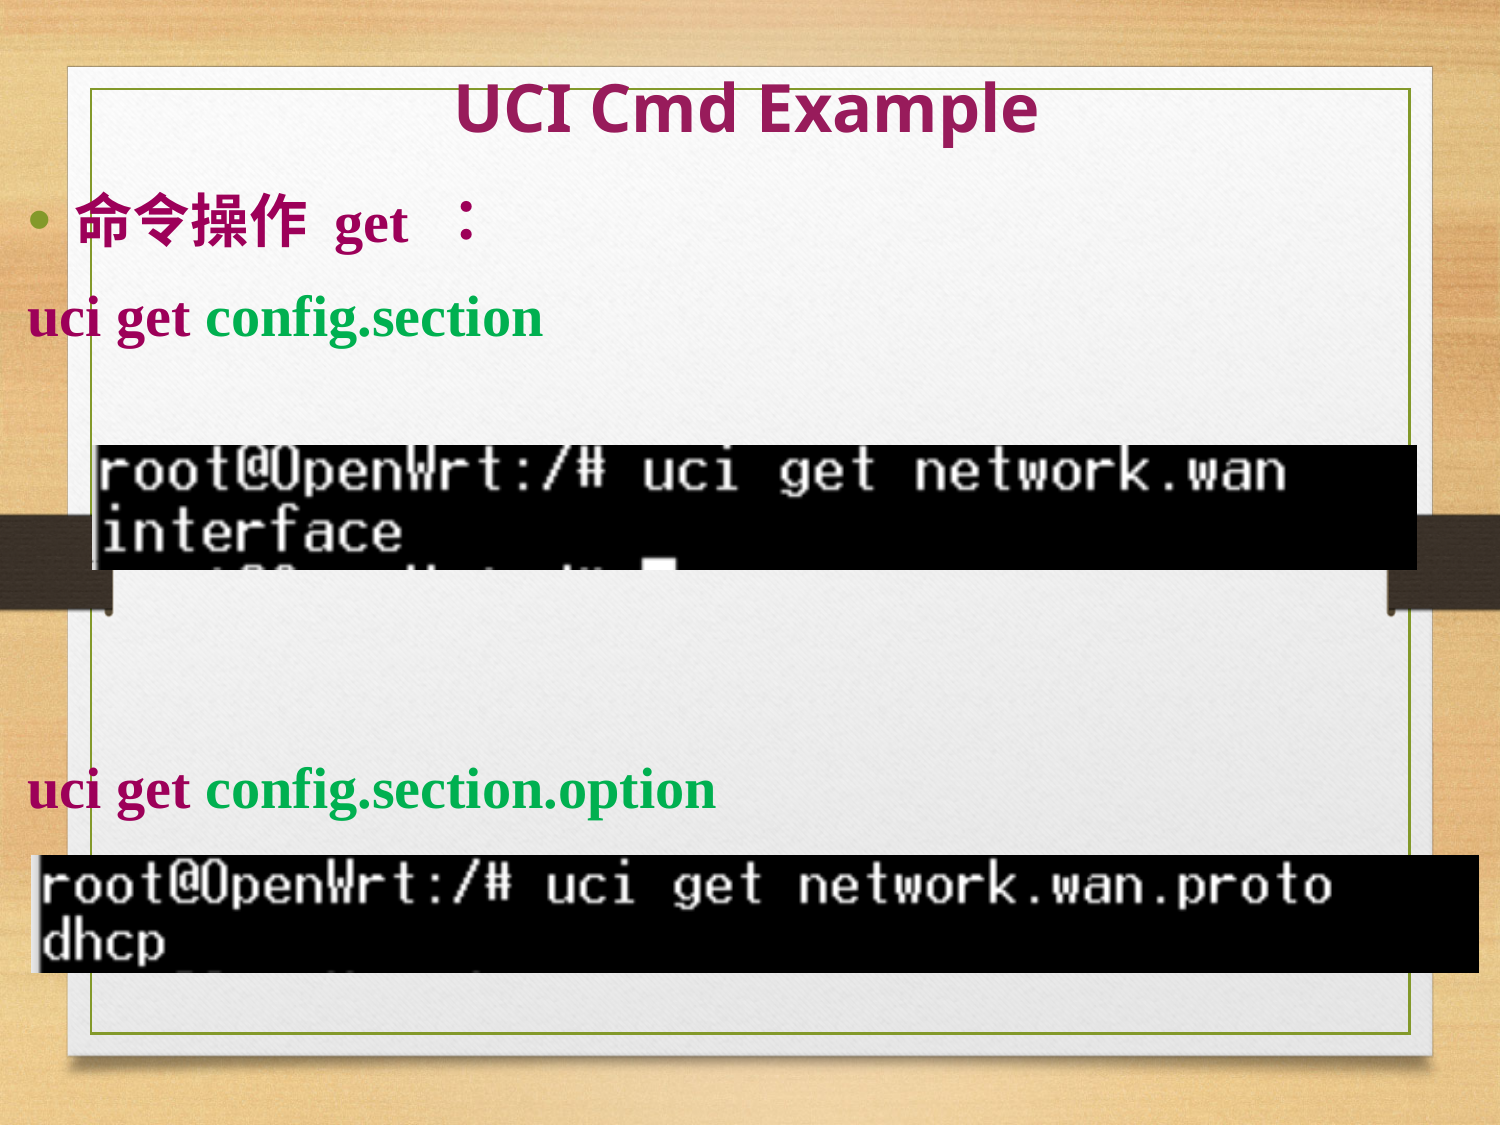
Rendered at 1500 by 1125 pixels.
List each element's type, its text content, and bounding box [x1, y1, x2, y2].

text_box UCI Cmd Example [31, 58, 1463, 176]
list 命令操作 get ： uci get config.section uci get config.section.option [12, 176, 1463, 1078]
picture [0, 0, 1500, 1125]
